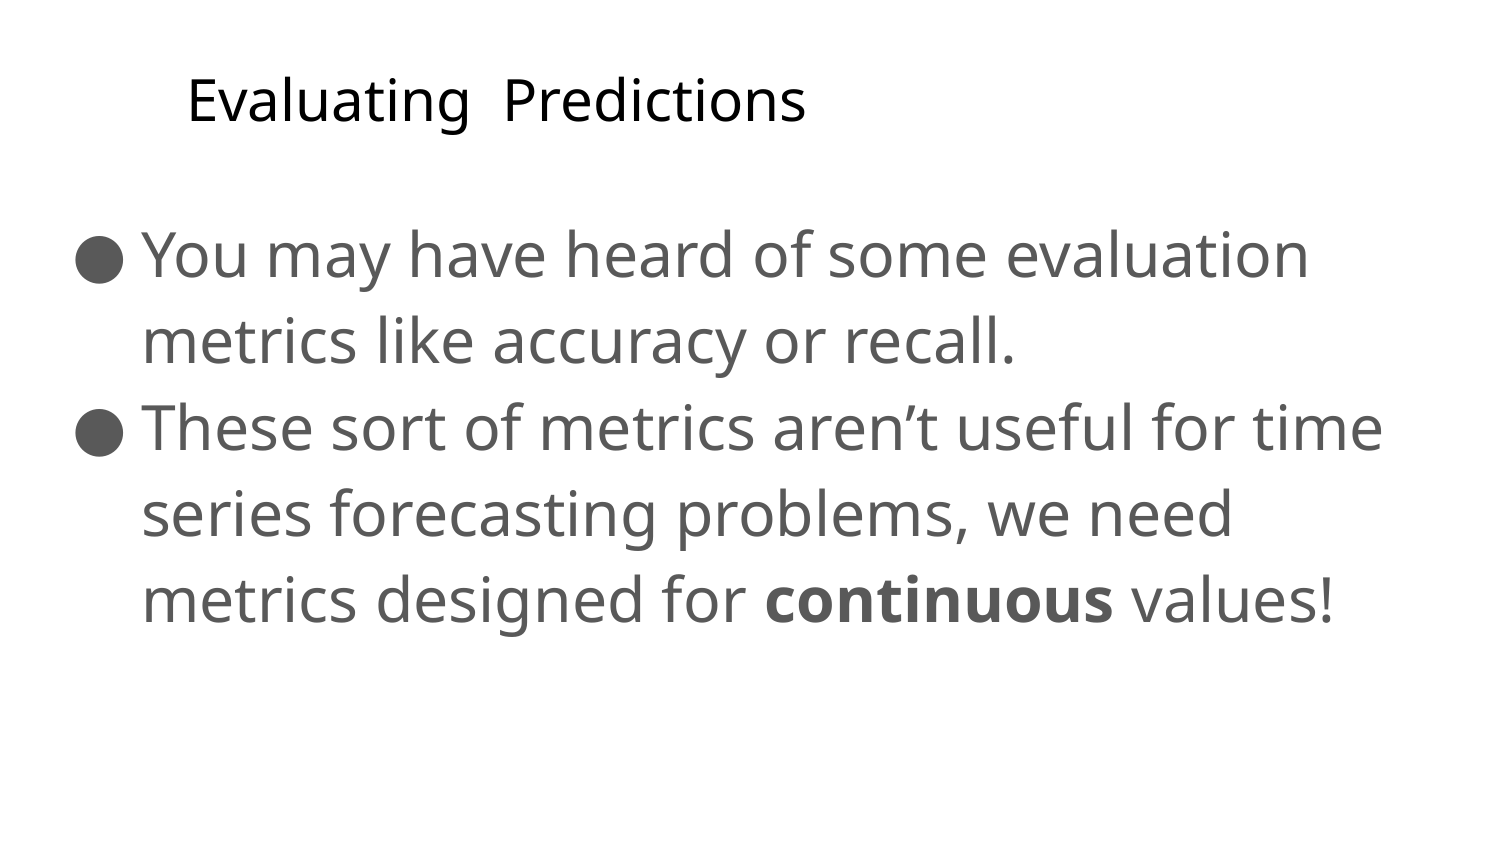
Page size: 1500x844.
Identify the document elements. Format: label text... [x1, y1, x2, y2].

title Evaluating Predictions [171, 48, 1449, 143]
list You may have heard of some evaluation metrics like accuracy or recall. These sort of metrics aren’t useful for time series forecasting problems, we need metrics designed for continuous values! [51, 189, 1449, 750]
